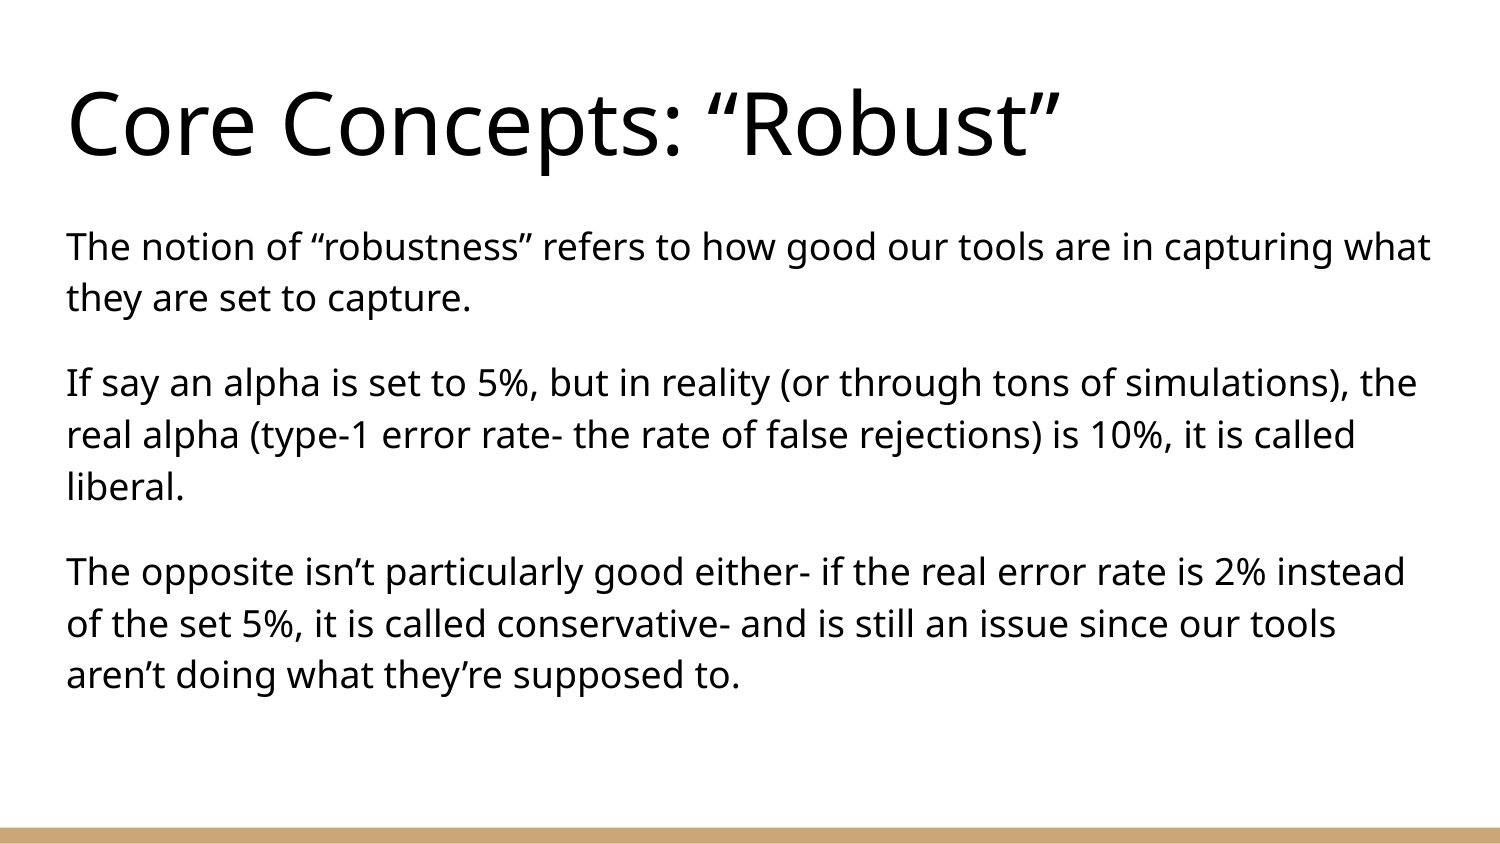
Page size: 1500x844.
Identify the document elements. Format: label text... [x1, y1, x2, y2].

title Core Concepts: “Robust” [51, 51, 1449, 189]
list The notion of “robustness” refers to how good our tools are in capturing what they are set to capture. If say an alpha is set to 5%, but in reality (or through tons of simulations), the real alpha (type-1 error rate- the rate of false rejections) is 10%, it is called liberal. The opposite isn’t particularly good either- if the real error rate is 2% instead of the set 5%, it is called conservative- and is still an issue since our tools aren’t doing what they’re supposed to. [51, 200, 1449, 752]
